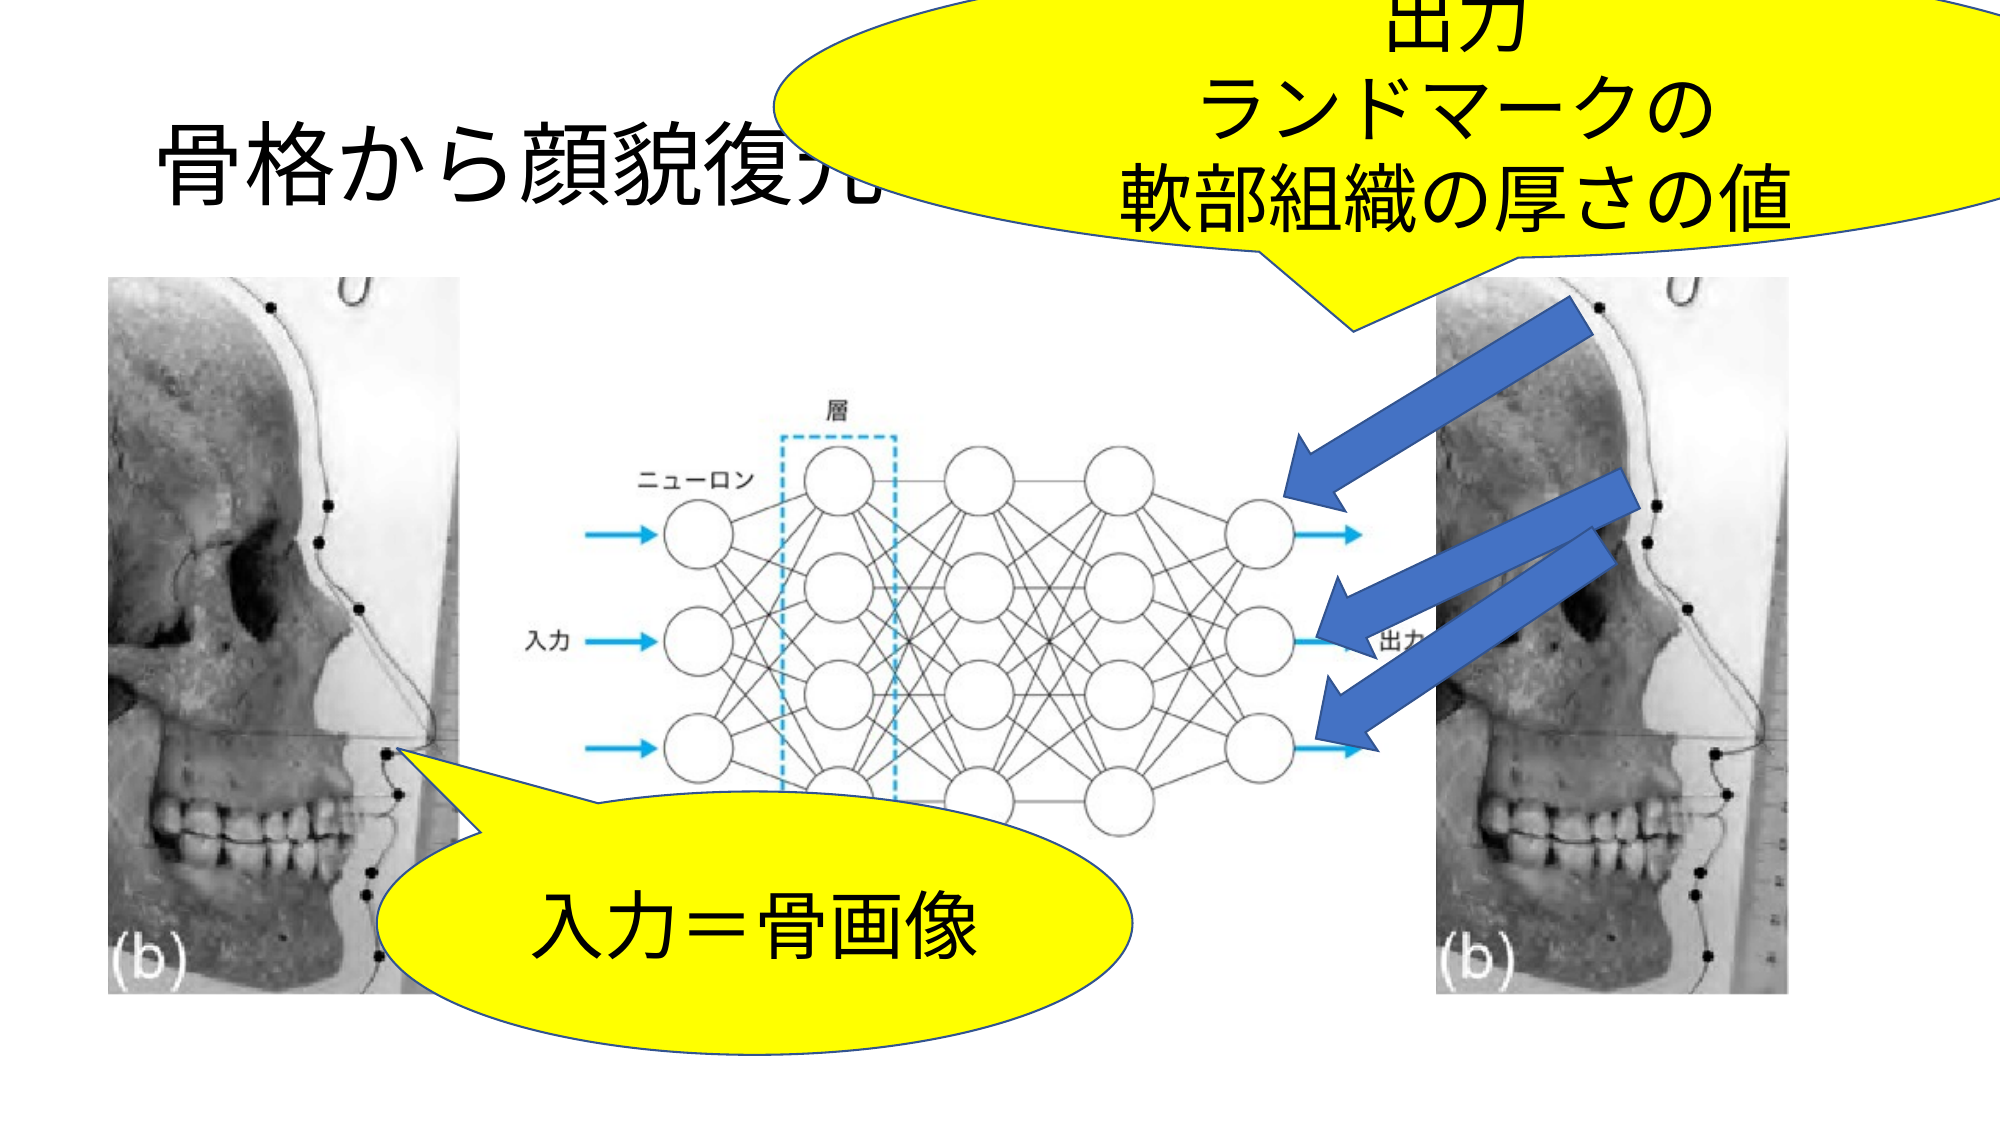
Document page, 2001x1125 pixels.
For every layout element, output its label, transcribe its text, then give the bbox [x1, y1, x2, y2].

title 骨格から顔貌復元 [137, 59, 1287, 278]
picture [108, 277, 1789, 997]
text_box 出力 ランドマークの 軟部組織の厚さの値 [772, 0, 2000, 333]
title 骨格から顔貌復元 [1480, 230, 1863, 278]
text_box 入力＝骨画像 [439, 879, 1134, 1056]
